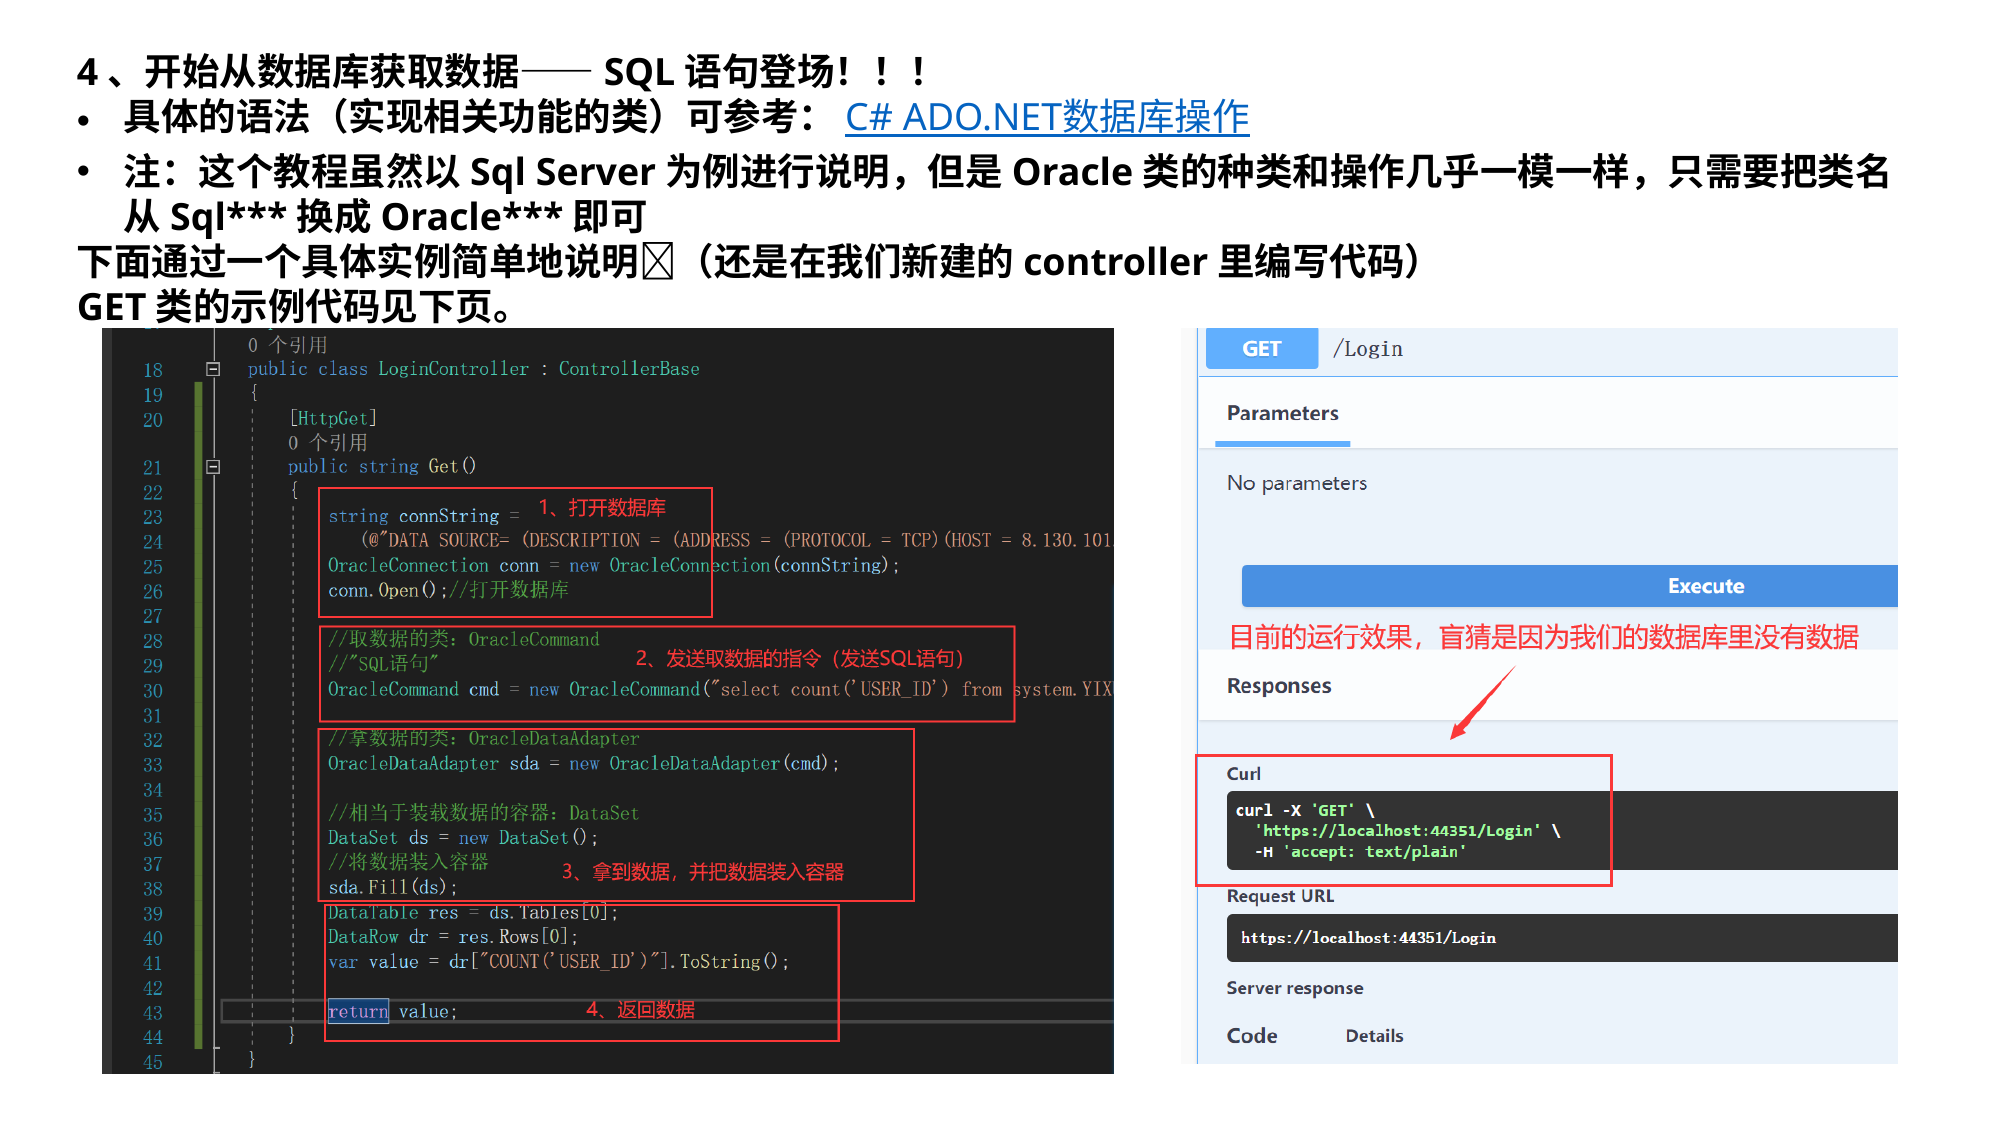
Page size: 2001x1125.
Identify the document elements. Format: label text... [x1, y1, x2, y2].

picture [101, 328, 1114, 1074]
picture [1181, 328, 1898, 1065]
text_box 4、开始从数据库获取数据——SQL语句登场！！！ 具体的语法（实现相关功能的类）可参考：C# ADO.NET数据库操作 注：这个教程虽然以Sql Server为例进行说明，但是Oracle类的种类和操作几乎一模一样，只需要把类名从Sql***换成Oracle***即可 下面通过一个具体实例简单地说明（还是在我们新建的controller里编写代码） GET类的示例代码见下页。 [62, 41, 1914, 336]
